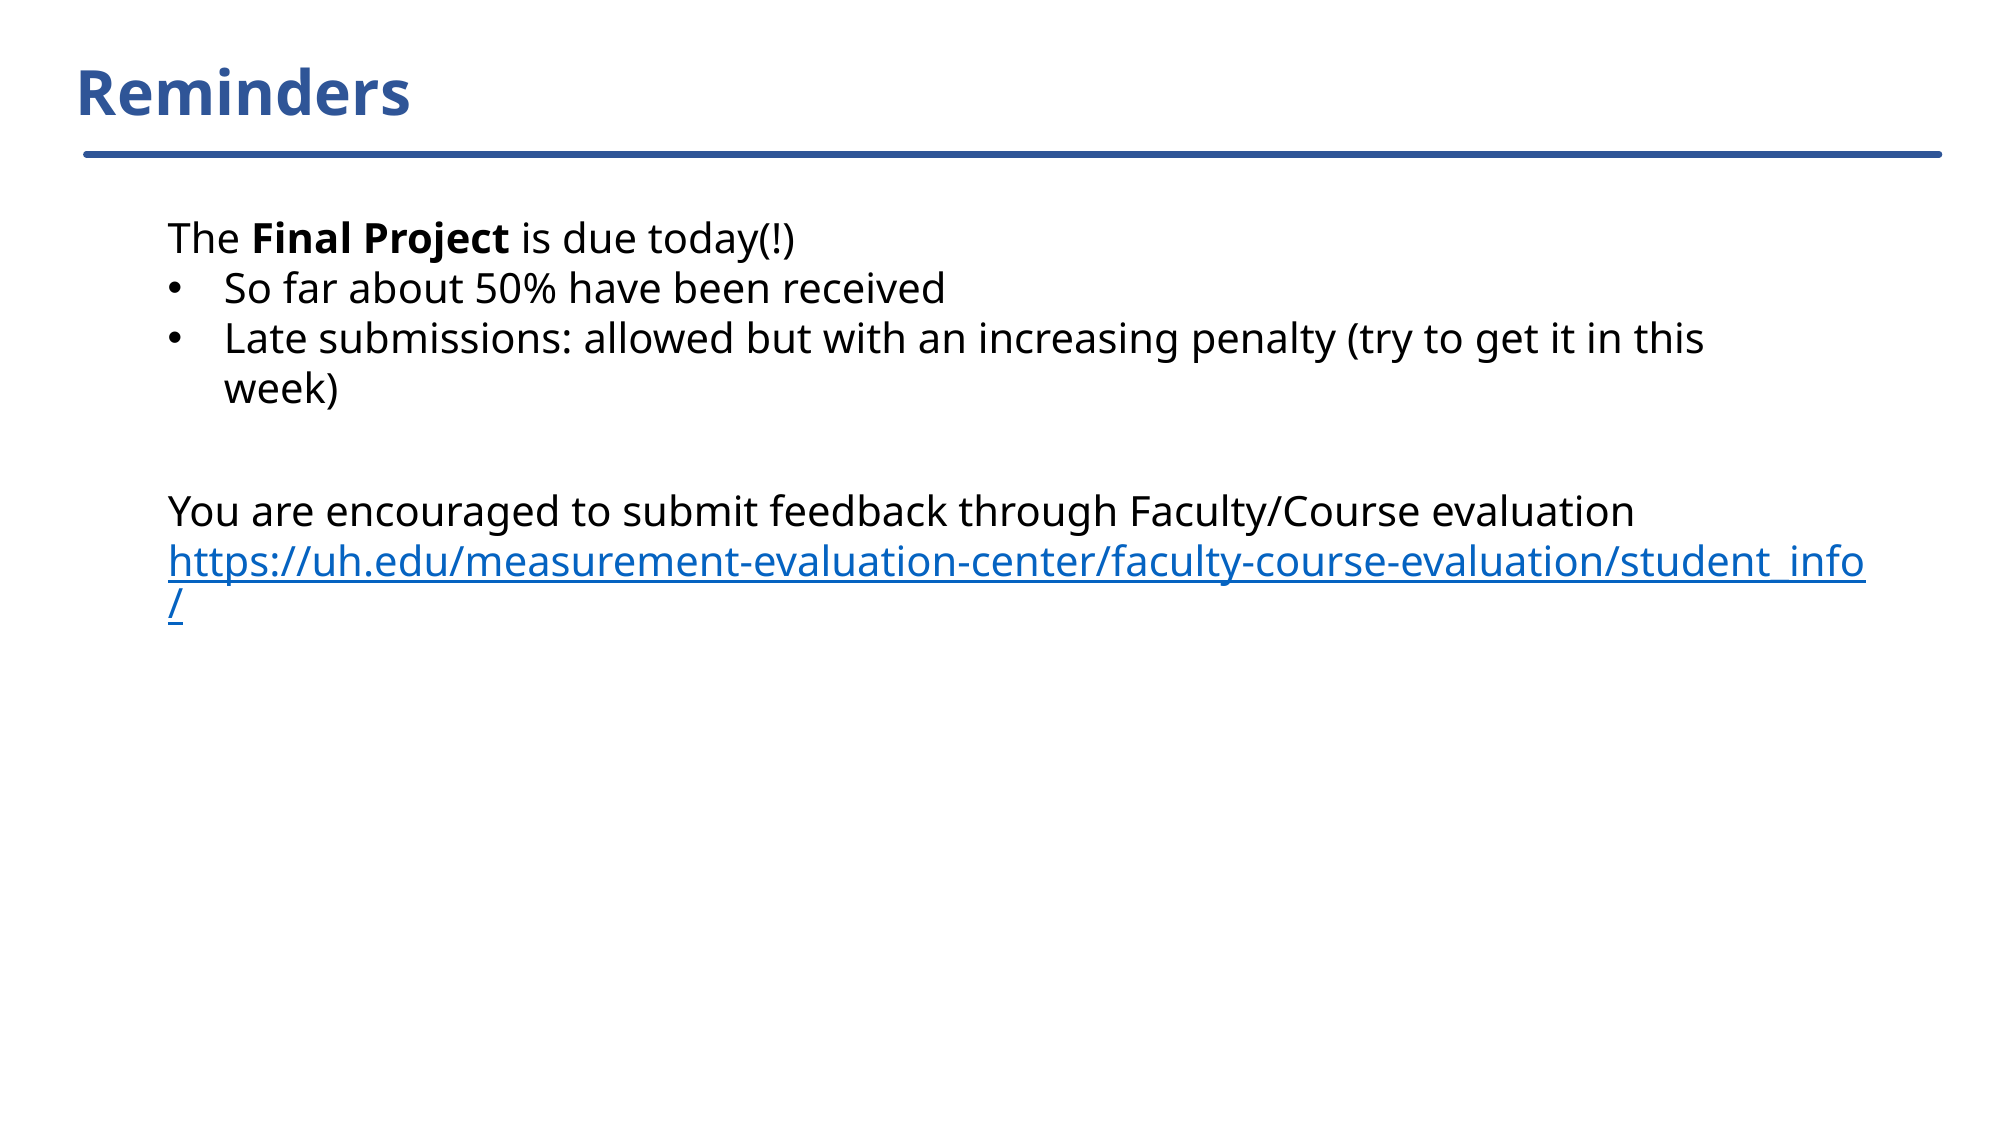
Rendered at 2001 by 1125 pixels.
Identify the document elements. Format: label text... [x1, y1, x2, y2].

text_box You are encouraged to submit feedback through Faculty/Course evaluation https://uh.edu/measurement-evaluation-center/faculty-course-evaluation/student_info/ [153, 477, 1887, 600]
title Reminders [60, 0, 1940, 192]
text_box The Final Project is due today(!) So far about 50% have been received Late submissions: allowed but with an increasing penalty (try to get it in this week) [153, 204, 1817, 420]
